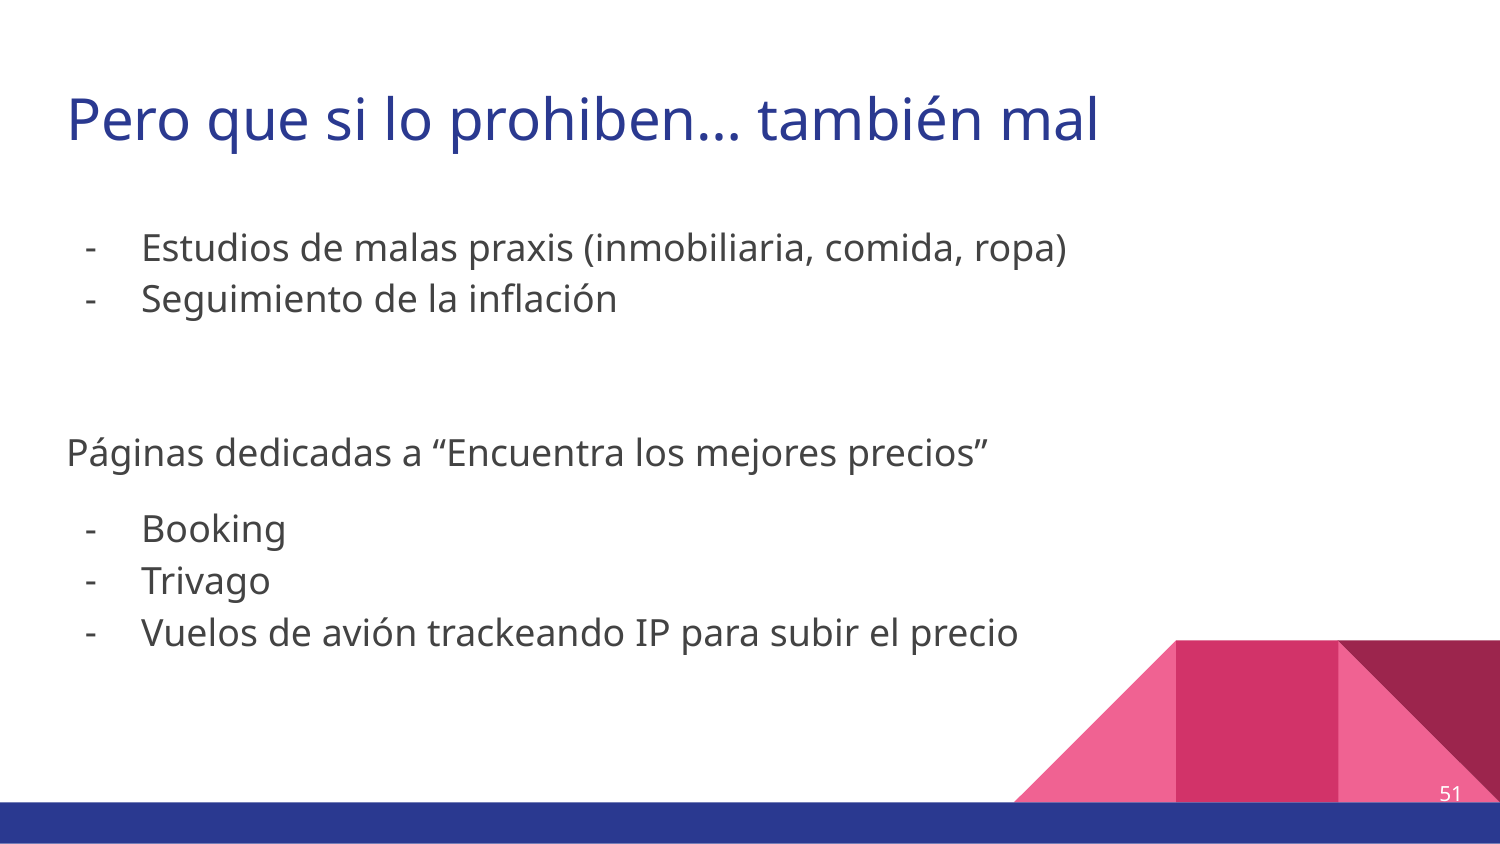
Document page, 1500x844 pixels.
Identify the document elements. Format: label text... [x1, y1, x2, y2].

slide_number ‹#› [1387, 762, 1478, 828]
list Estudios de malas praxis (inmobiliaria, comida, ropa) Seguimiento de la inflación Páginas dedicadas a “Encuentra los mejores precios” Booking Trivago Vuelos de avión trackeando IP para subir el precio [51, 201, 1449, 750]
title Pero que si lo prohiben… también mal [51, 67, 1449, 167]
